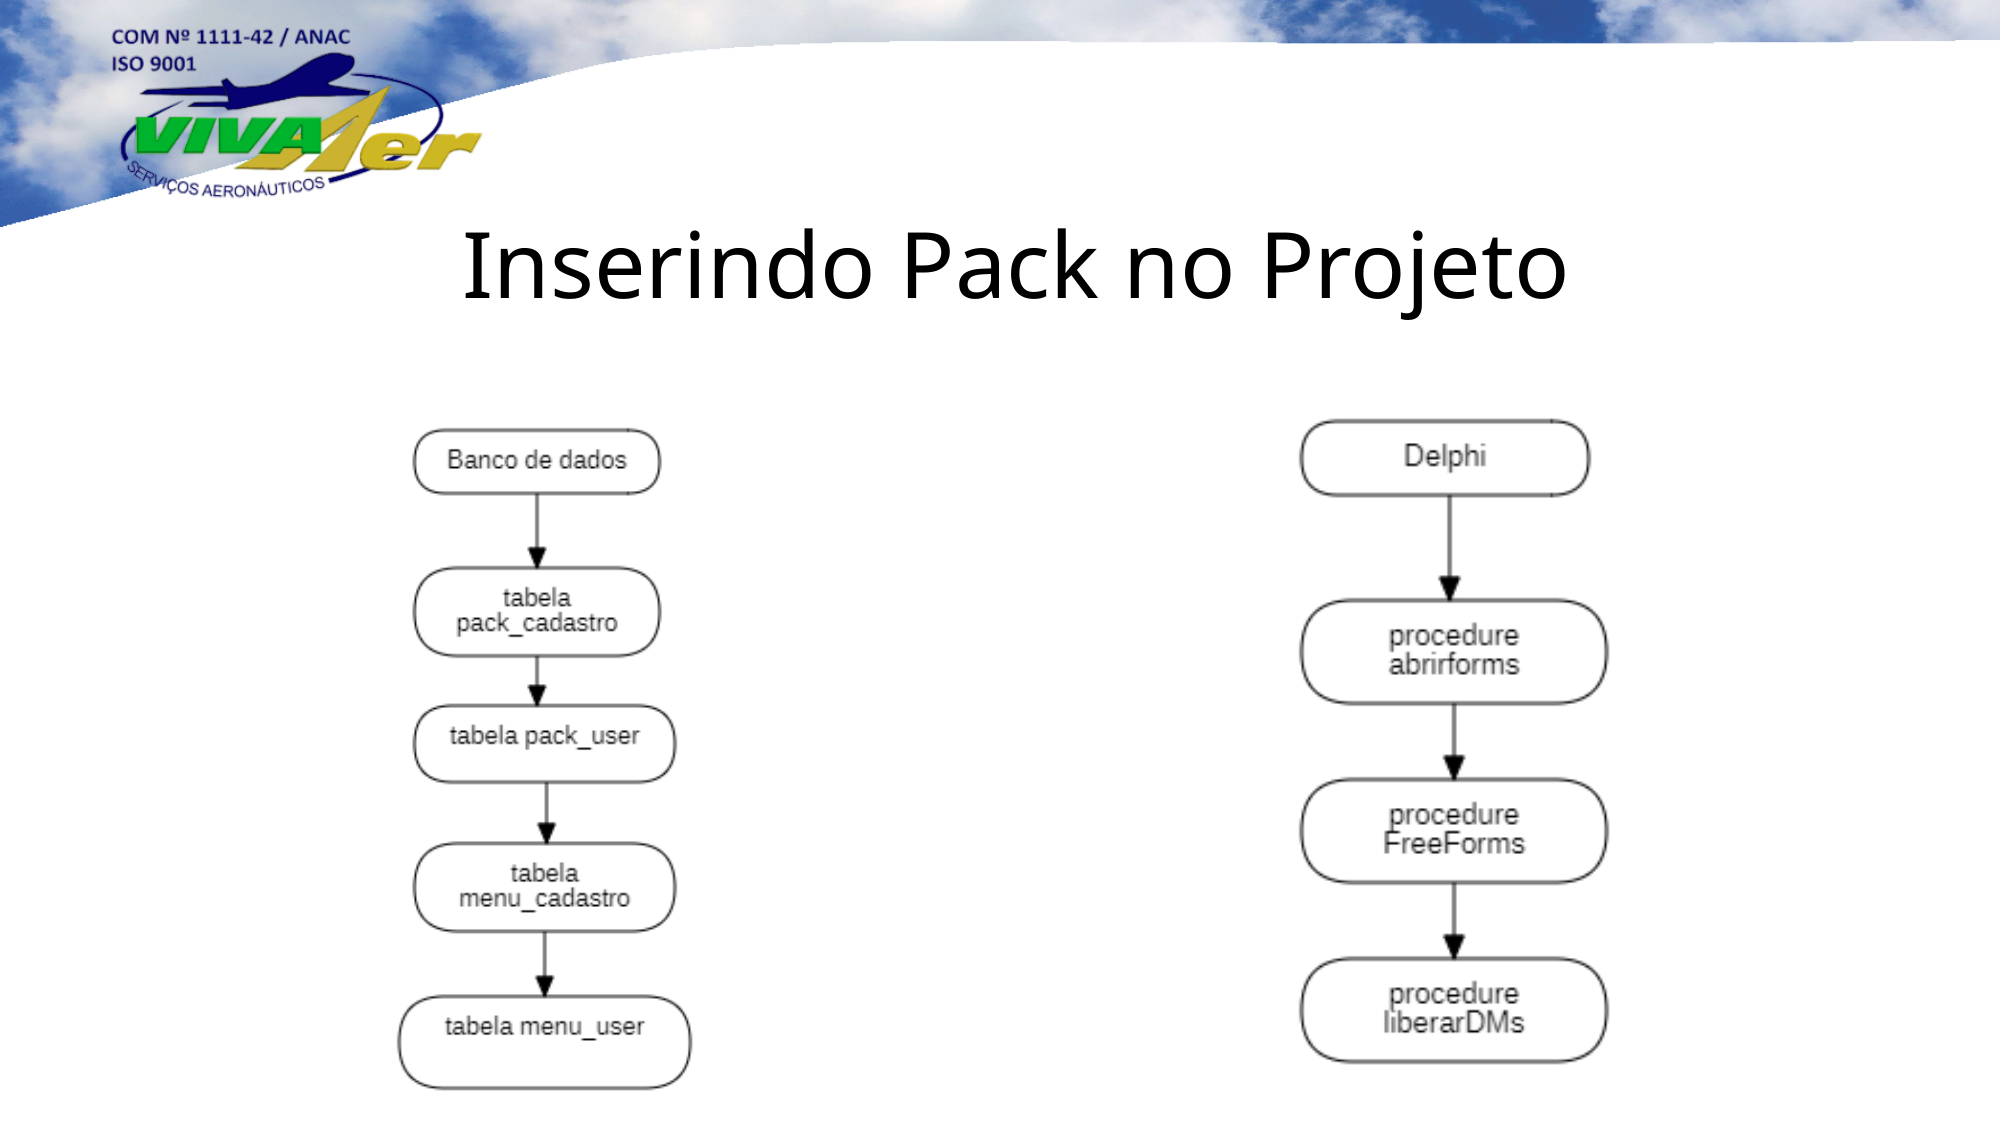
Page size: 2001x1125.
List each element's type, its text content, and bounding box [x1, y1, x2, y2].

picture [0, 0, 2000, 302]
picture [1216, 385, 1679, 1125]
title Inserindo Pack no Projeto [154, 302, 1880, 378]
picture [302, 379, 797, 1125]
